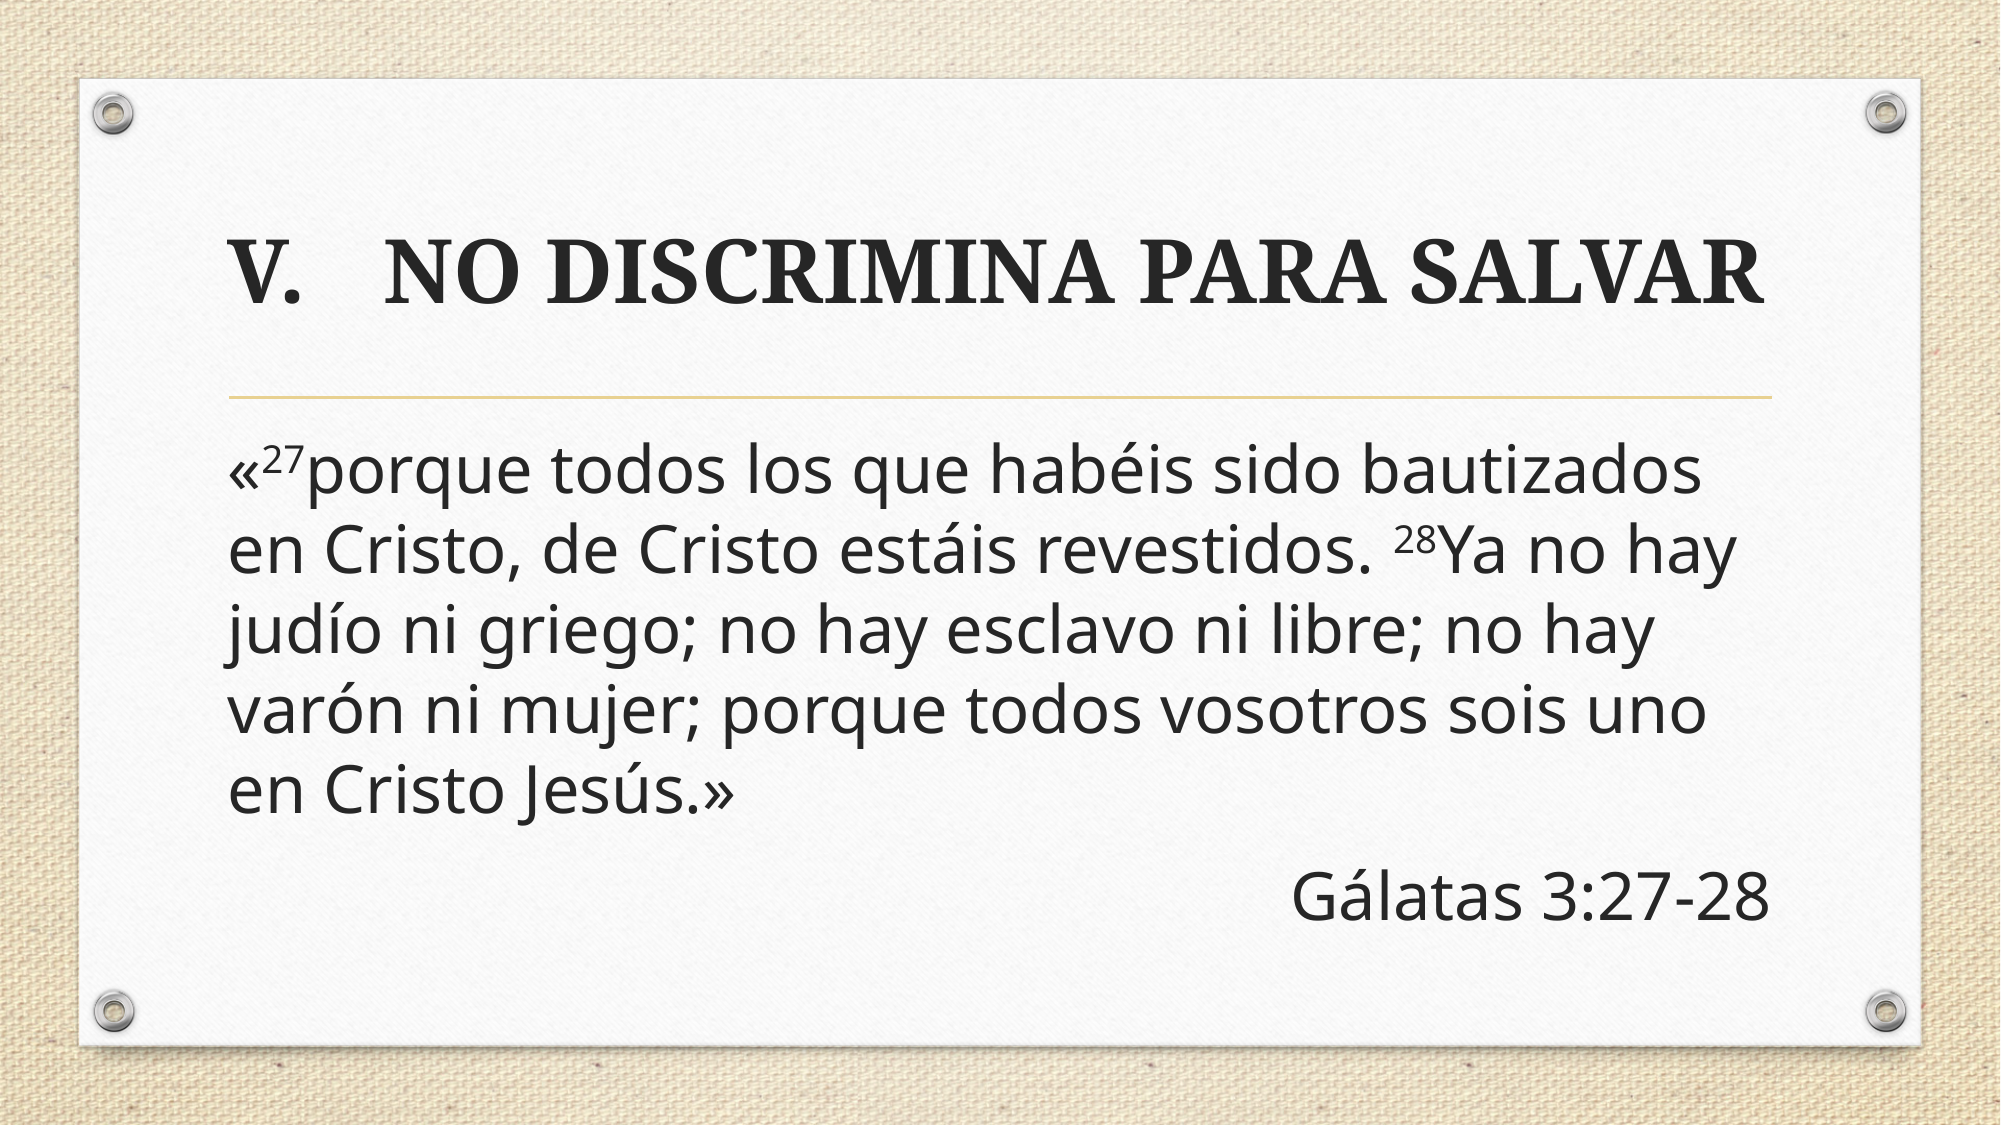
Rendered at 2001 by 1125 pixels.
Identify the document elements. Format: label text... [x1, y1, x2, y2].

title NO DISCRIMINA PARA SALVAR [212, 161, 1788, 375]
picture [0, 0, 2001, 1125]
list «27porque todos los que habéis sido bautizados en Cristo, de Cristo estáis revestidos. 28Ya no hay judío ni griego; no hay esclavo ni libre; no hay varón ni mujer; porque todos vosotros sois uno en Cristo Jesús.» Gálatas 3:27-28 [212, 419, 1788, 964]
